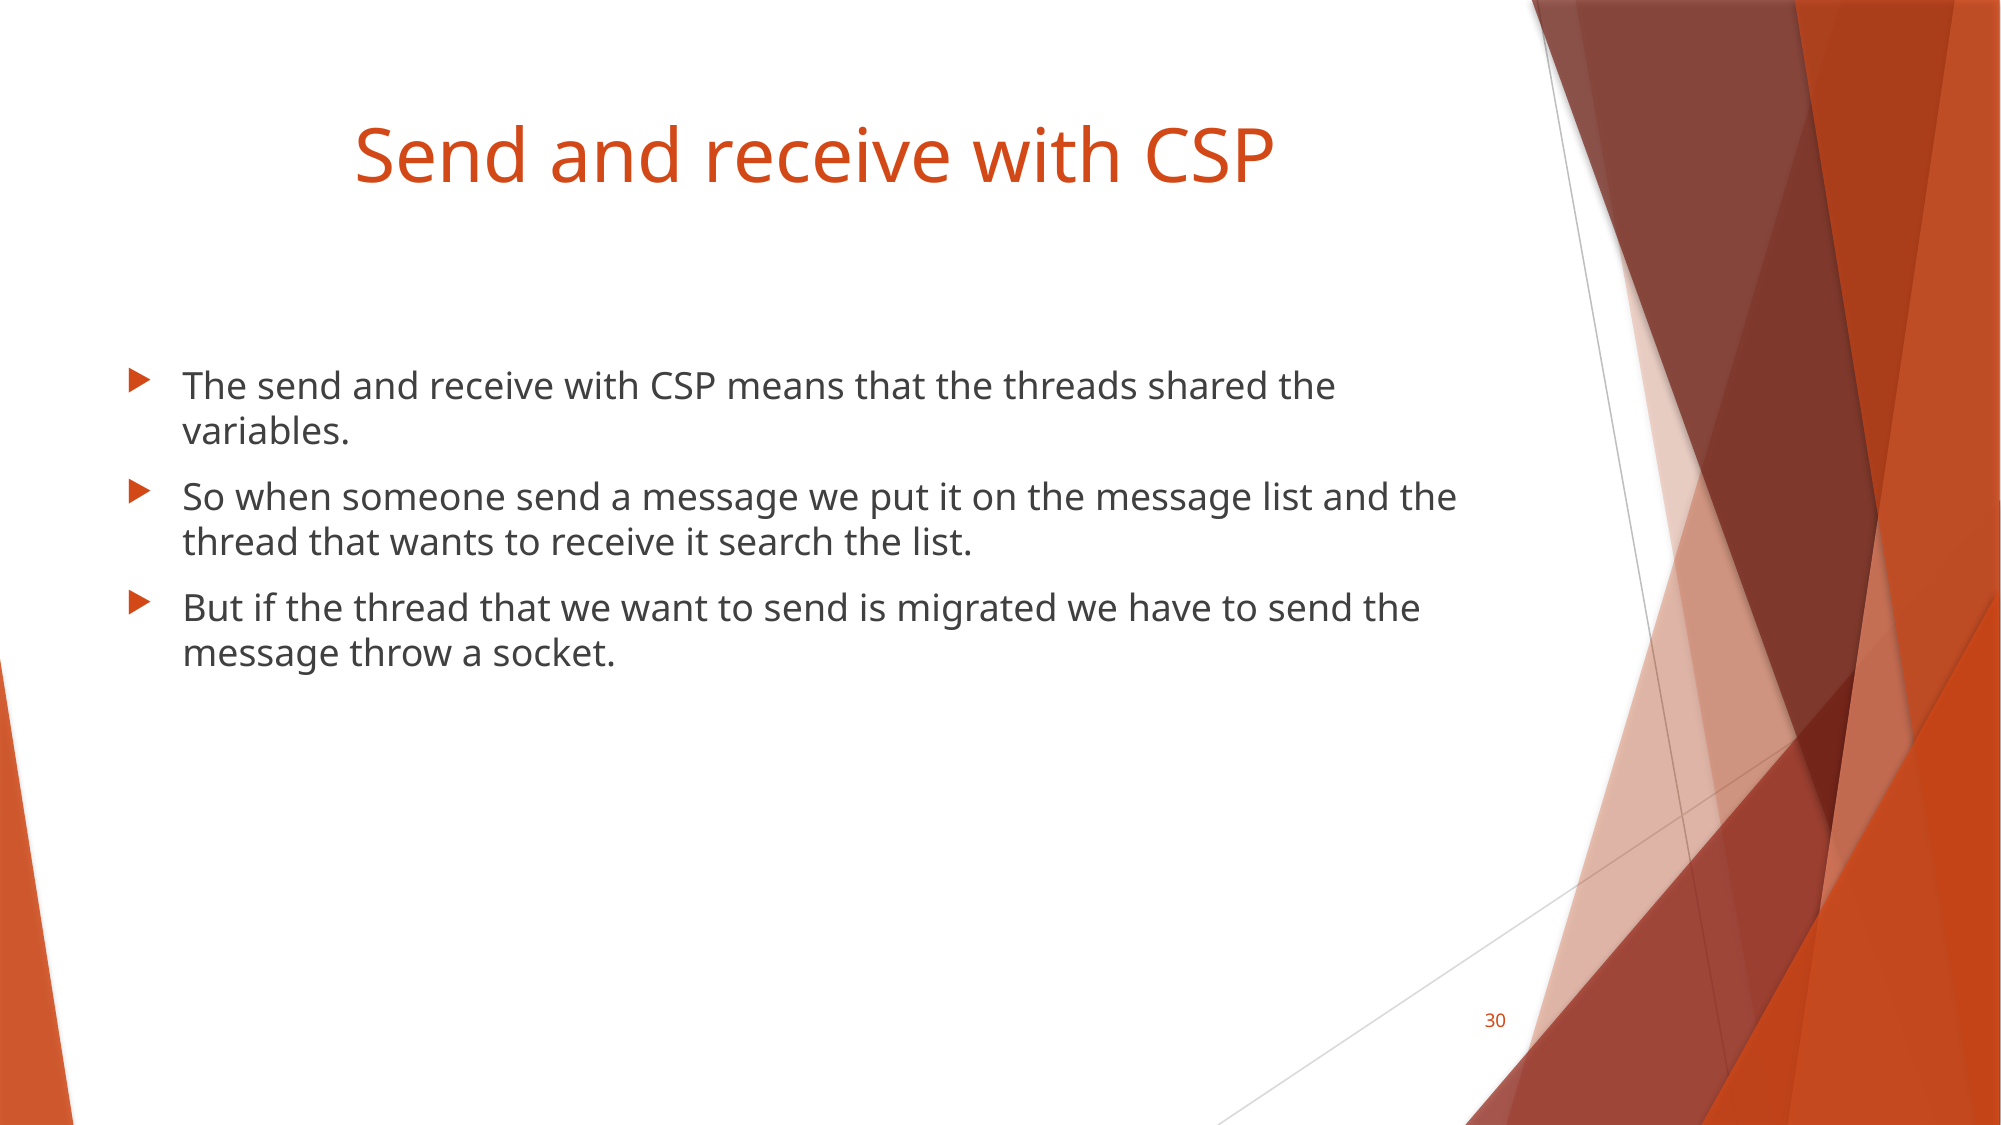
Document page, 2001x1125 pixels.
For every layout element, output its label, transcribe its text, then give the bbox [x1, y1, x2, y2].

slide_number 30 [1409, 991, 1522, 1051]
list The send and receive with CSP means that the threads shared the variables. So when someone send a message we put it on the message list and the thread that wants to receive it search the list. But if the thread that we want to send is migrated we have to send the message throw a socket. [111, 354, 1522, 992]
title Send and receive with CSP [111, 99, 1522, 317]
